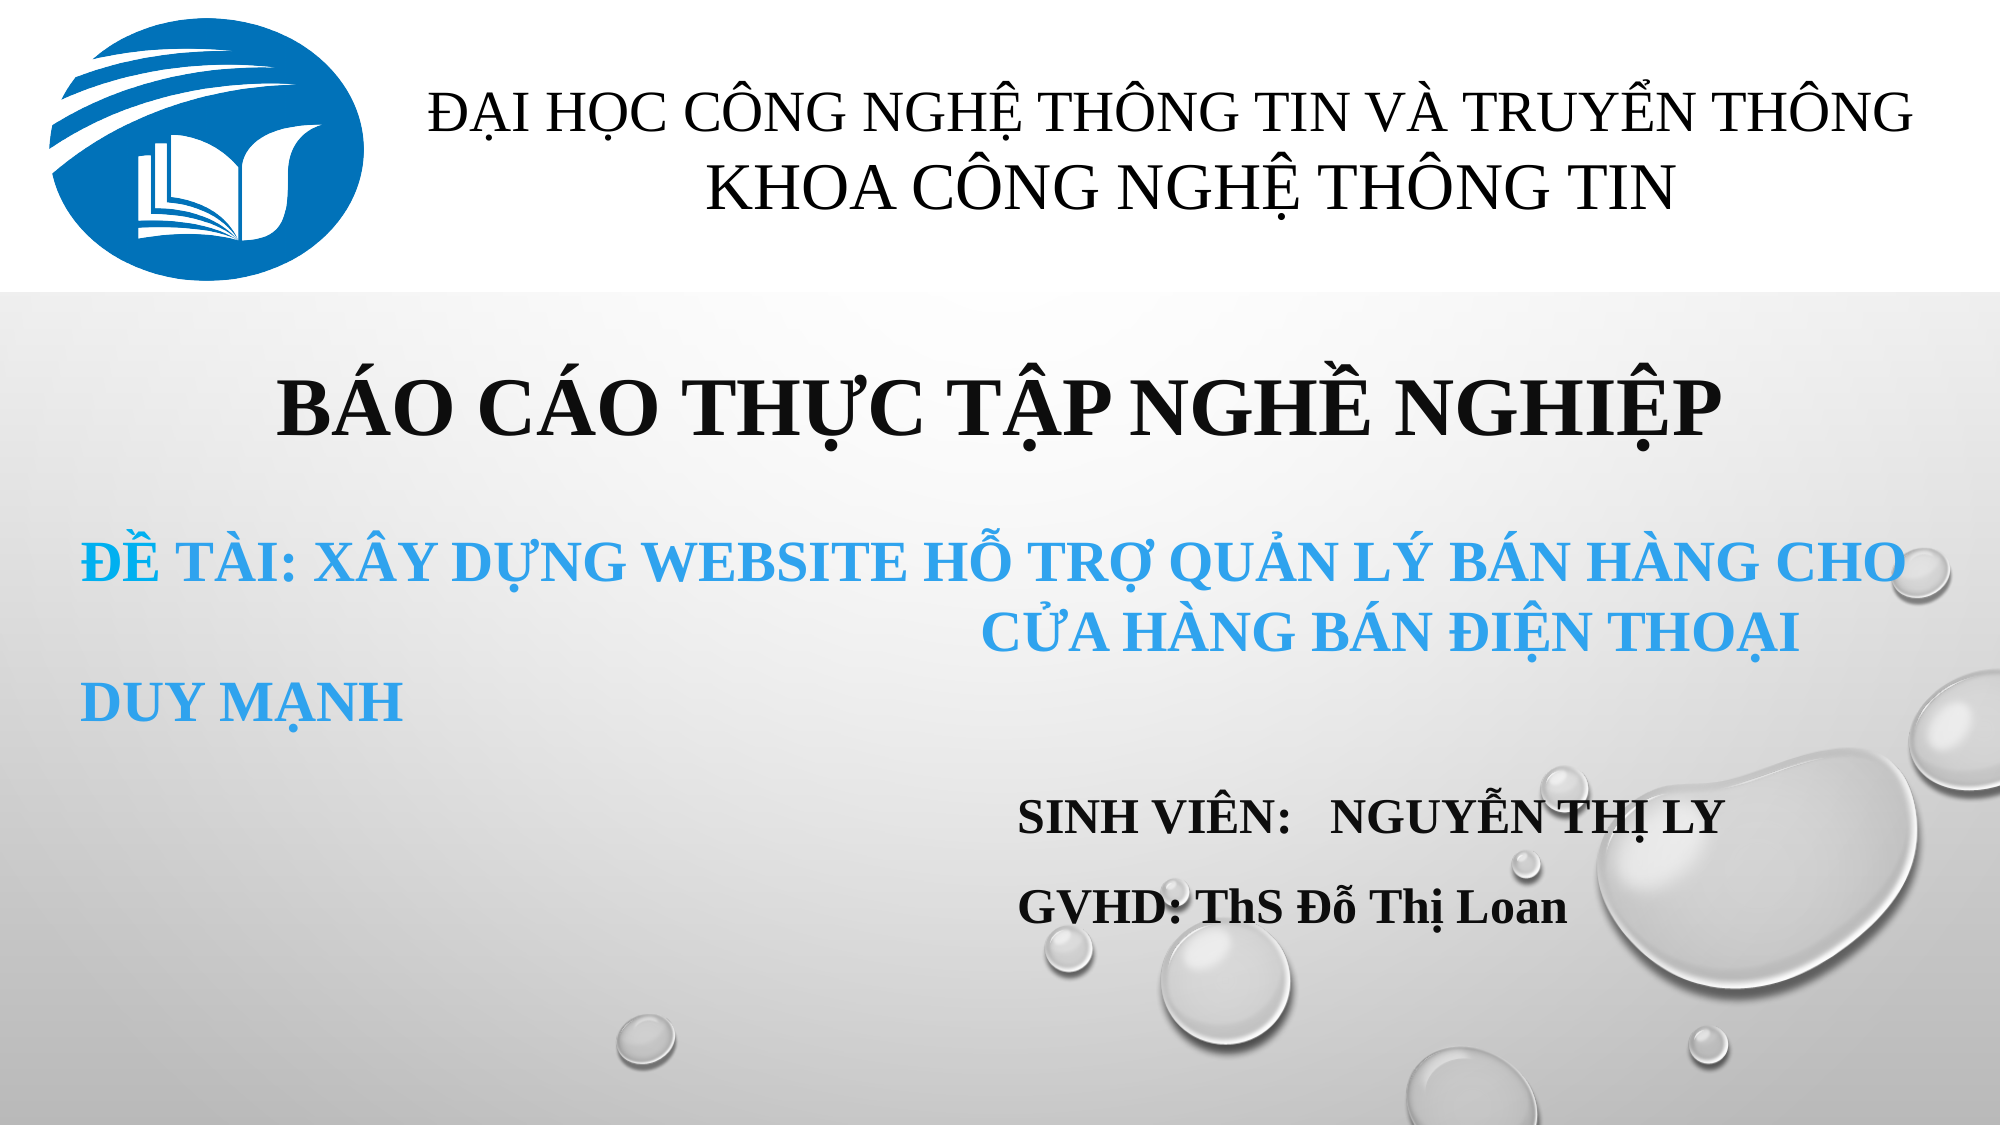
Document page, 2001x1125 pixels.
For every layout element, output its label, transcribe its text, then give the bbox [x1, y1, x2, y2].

text_box [0, 0, 2000, 293]
text_box ĐỀ TÀI: XÂY DỰNG WEBSITE HỖ TRỢ QUẢN LÝ BÁN HÀNG CHO CỬA HÀNG BÁN ĐIỆN THOẠI DUY MẠNH [65, 515, 1935, 741]
text_box BÁO CÁO THỰC TẬP NGHỀ NGHIỆP [261, 345, 1739, 460]
text_box SINH VIÊN: NGUYỄN THỊ LY GVHD: ThS Đỗ Thị Loan [928, 746, 2000, 942]
picture [49, 18, 364, 282]
picture [0, 293, 2000, 1125]
text_box ĐẠI HỌC CÔNG NGHỆ THÔNG TIN VÀ TRUYỂN THÔNG KHOA CÔNG NGHỆ THÔNG TIN [413, 65, 1971, 231]
